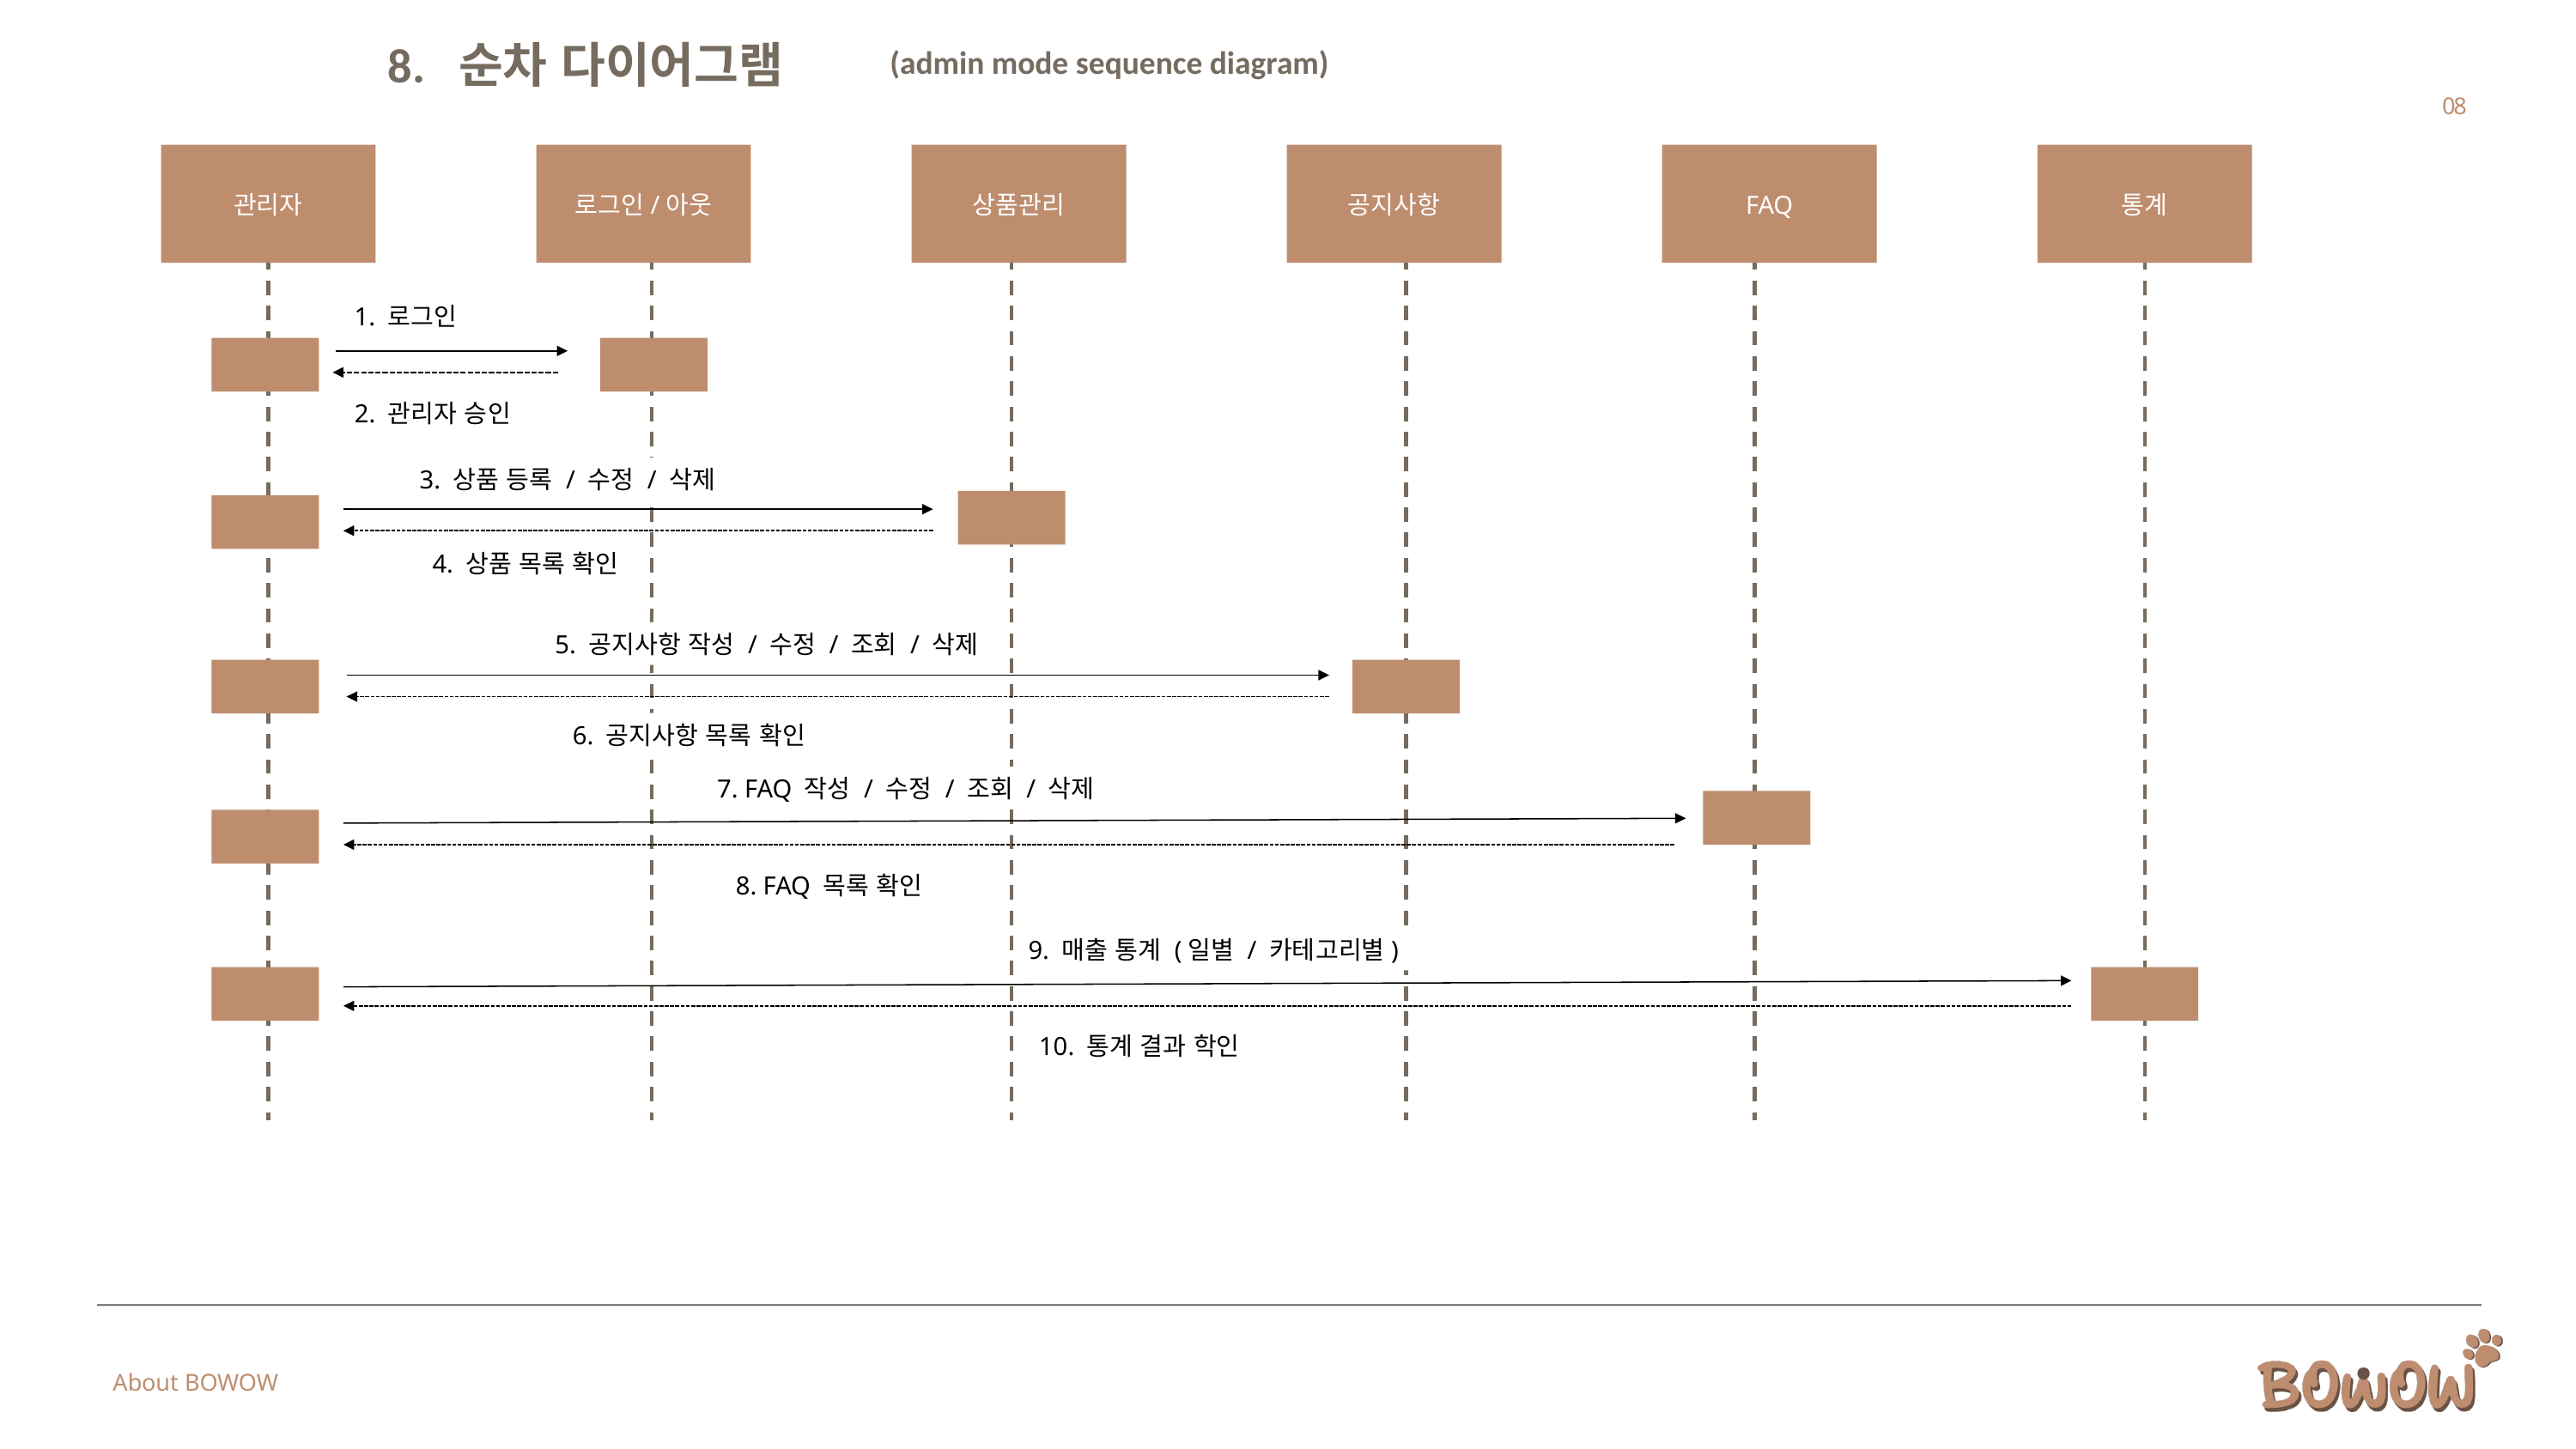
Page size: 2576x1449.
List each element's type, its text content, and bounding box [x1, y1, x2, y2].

text_box 1. 로그인 [342, 294, 471, 337]
text_box [1351, 658, 1402, 715]
text_box 공지사항 [1285, 143, 1504, 264]
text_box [343, 980, 2072, 987]
text_box 관리자 [159, 143, 378, 264]
text_box 4. 상품 목록 확인 [419, 541, 632, 585]
text_box 로그인/아웃 [534, 143, 753, 264]
text_box [271, 658, 320, 715]
text_box 10. 통계 결과 학인 [1026, 1024, 1253, 1067]
text_box 6. 공지사항 목록 확인 [655, 712, 819, 756]
text_box [2149, 966, 2200, 1022]
text_box [271, 808, 320, 865]
text_box 9. 매출 통계 (일별 / 카테고리별) [1409, 927, 1419, 971]
text_box [1701, 789, 1751, 846]
text_box [210, 808, 264, 865]
text_box [210, 494, 264, 550]
text_box [1409, 658, 1461, 715]
text_box 5. 공지사항 작성 / 수정 / 조회 / 삭제 [655, 621, 992, 665]
text_box [210, 336, 264, 393]
text_box About BOWOW [100, 1361, 612, 1403]
text_box [957, 489, 1007, 546]
text_box 3. 상품 등록 / 수정 / 삭제 [406, 458, 647, 500]
text_box 통계 [2036, 143, 2254, 264]
text_box [210, 966, 264, 1022]
text_box [271, 966, 320, 1022]
text_box 7. FAQ 작성 / 수정 / 조회 / 삭제 [704, 767, 1007, 809]
text_box 9. 매출 통계 (일별 / 카테고리별) [1015, 927, 1402, 971]
text_box 2. 관리자 승인 [342, 391, 524, 434]
text_box [655, 336, 709, 393]
text_box FAQ [1661, 143, 1879, 264]
text_box 상품관리 [910, 143, 1128, 264]
text_box [271, 336, 320, 393]
text_box 5. 공지사항 작성 / 수정 / 조회 / 삭제 [542, 621, 647, 665]
text_box [1015, 489, 1067, 546]
text_box 8. FAQ 목록 확인 [723, 863, 936, 906]
text_box 08 [2392, 84, 2480, 125]
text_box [343, 817, 1686, 824]
text_box [271, 494, 320, 550]
text_box [2089, 966, 2141, 1022]
text_box 6. 공지사항 목록 확인 [560, 712, 647, 756]
text_box [210, 658, 264, 715]
text_box [1759, 789, 1812, 846]
text_box 8. 순차 다이어그램 [374, 27, 996, 100]
text_box 3. 상품 등록 / 수정 / 삭제 [655, 458, 728, 500]
text_box [598, 336, 647, 393]
text_box (admin mode sequence diagram) [877, 35, 1486, 88]
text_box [96, 1303, 2482, 1308]
picture [2251, 1317, 2510, 1433]
text_box 7. FAQ 작성 / 수정 / 조회 / 삭제 [1015, 767, 1108, 809]
